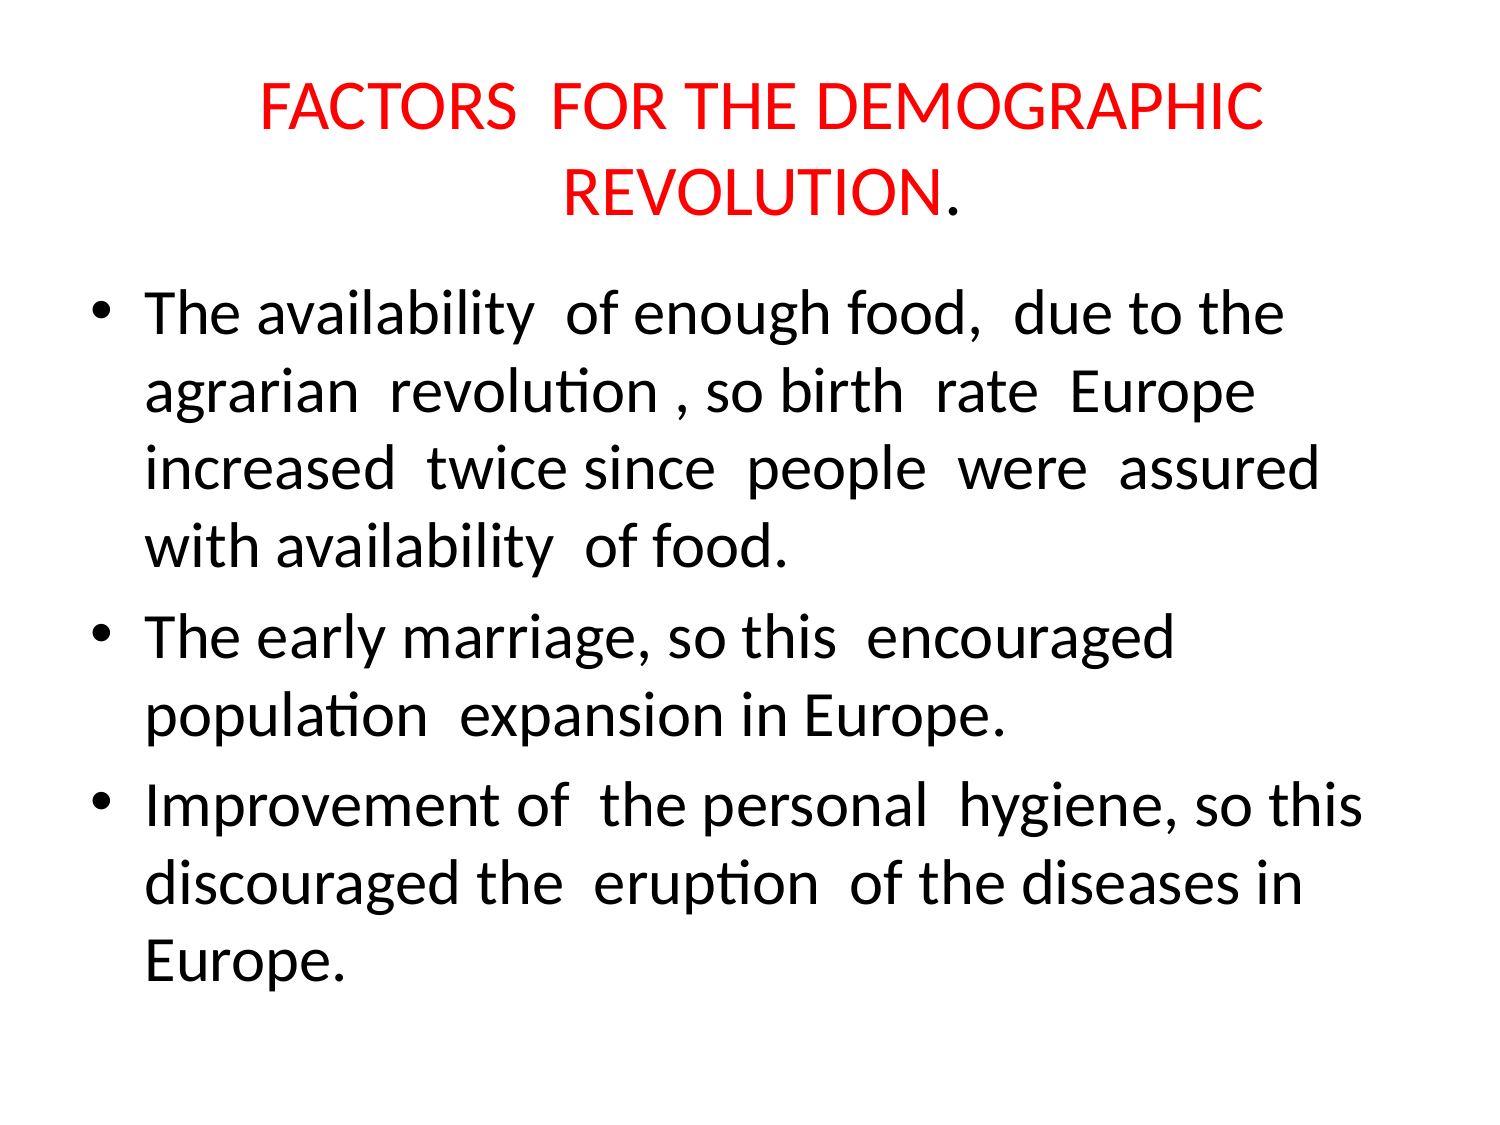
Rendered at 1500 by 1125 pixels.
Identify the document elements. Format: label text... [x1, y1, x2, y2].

title FACTORS FOR THE DEMOGRAPHIC REVOLUTION. [87, 50, 1438, 238]
list The availability of enough food, due to the agrarian revolution , so birth rate Europe increased twice since people were assured with availability of food. The early marriage, so this encouraged population expansion in Europe. Improvement of the personal hygiene, so this discouraged the eruption of the diseases in Europe. [75, 262, 1425, 1005]
